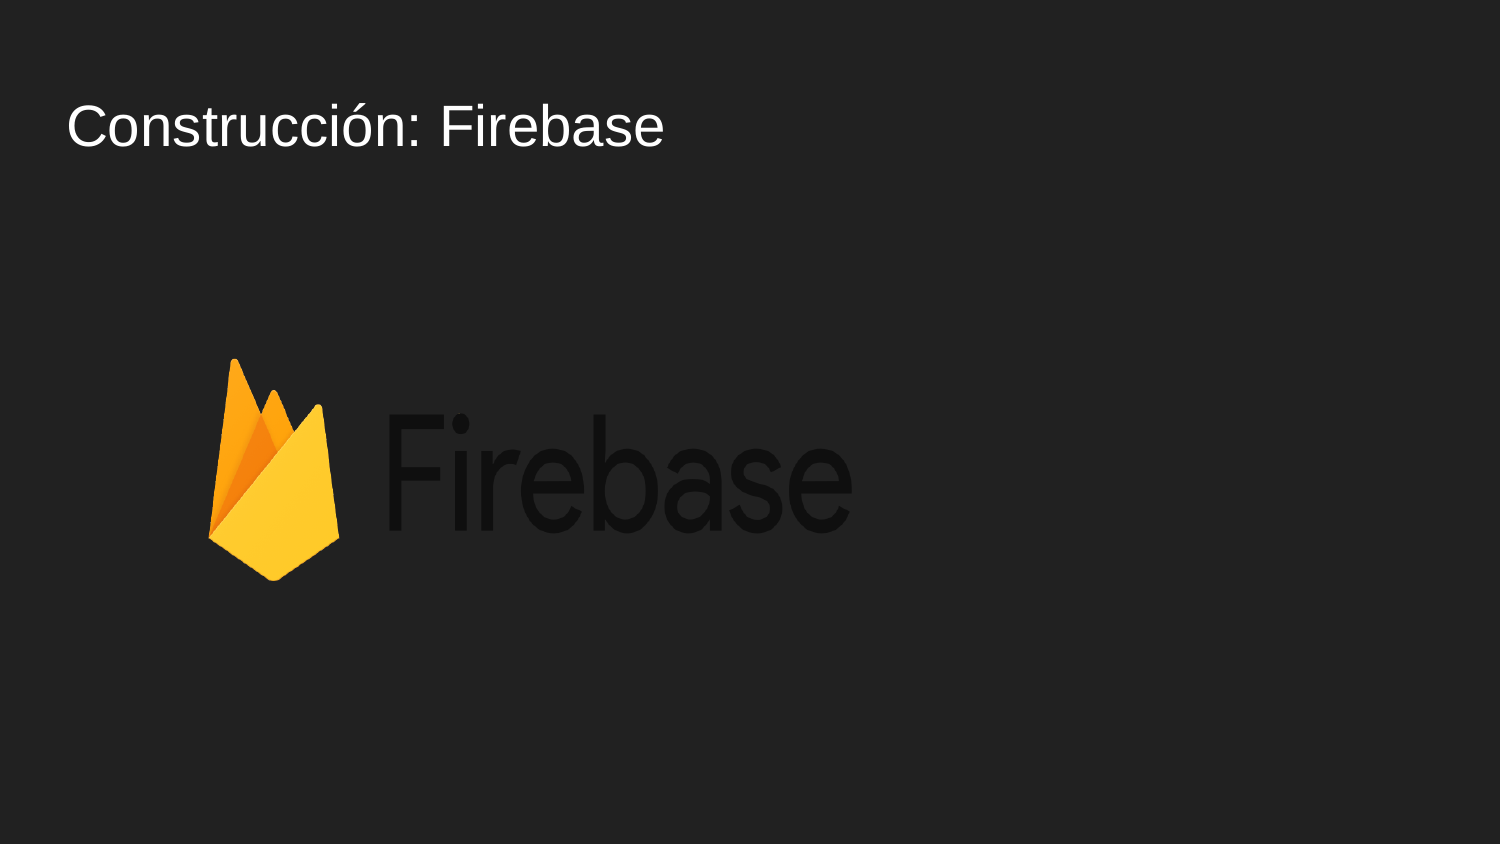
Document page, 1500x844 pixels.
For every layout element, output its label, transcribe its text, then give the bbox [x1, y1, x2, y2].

title Construcción: Firebase [51, 72, 1449, 167]
picture [113, 291, 947, 647]
